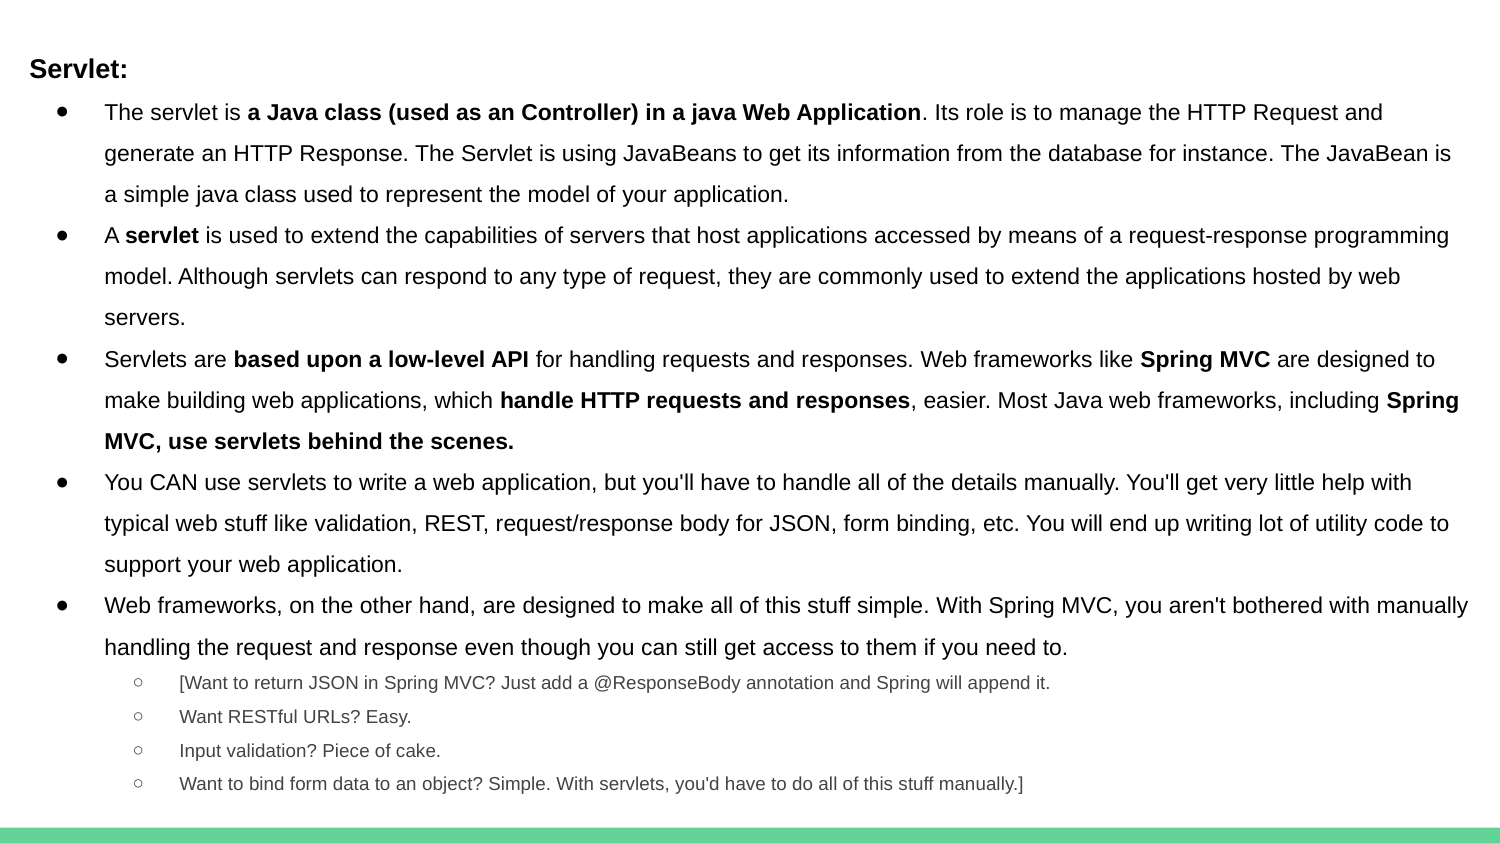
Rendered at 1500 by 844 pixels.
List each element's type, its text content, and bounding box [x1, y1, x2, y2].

list Servlet: The servlet is a Java class (used as an Controller) in a java Web Application. Its role is to manage the HTTP Request and generate an HTTP Response. The Servlet is using JavaBeans to get its information from the database for instance. The JavaBean is a simple java class used to represent the model of your application. A servlet is used to extend the capabilities of servers that host applications accessed by means of a request-response programming model. Although servlets can respond to any type of request, they are commonly used to extend the applications hosted by web servers. Servlets are based upon a low-level API for handling requests and responses. Web frameworks like Spring MVC are designed to make building web applications, which handle HTTP requests and responses, easier. Most Java web frameworks, including Spring MVC, use servlets behind the scenes. You CAN use servlets to write a web application, but you'll have to handle all of the details manually. You'll get very little help with typical web stuff like validation, REST, request/response body for JSON, form binding, etc. You will end up writing lot of utility code to support your web application. Web frameworks, on the other hand, are designed to make all of this stuff simple. With Spring MVC, you aren't bothered with manually handling the request and response even though you can still get access to them if you need to. [Want to return JSON in Spring MVC? Just add a @ResponseBody annotation and Spring will append it. Want RESTful URLs? Easy. Input validation? Piece of cake. Want to bind form data to an object? Simple. With servlets, you'd have to do all of this stuff manually.] [14, 19, 1486, 824]
